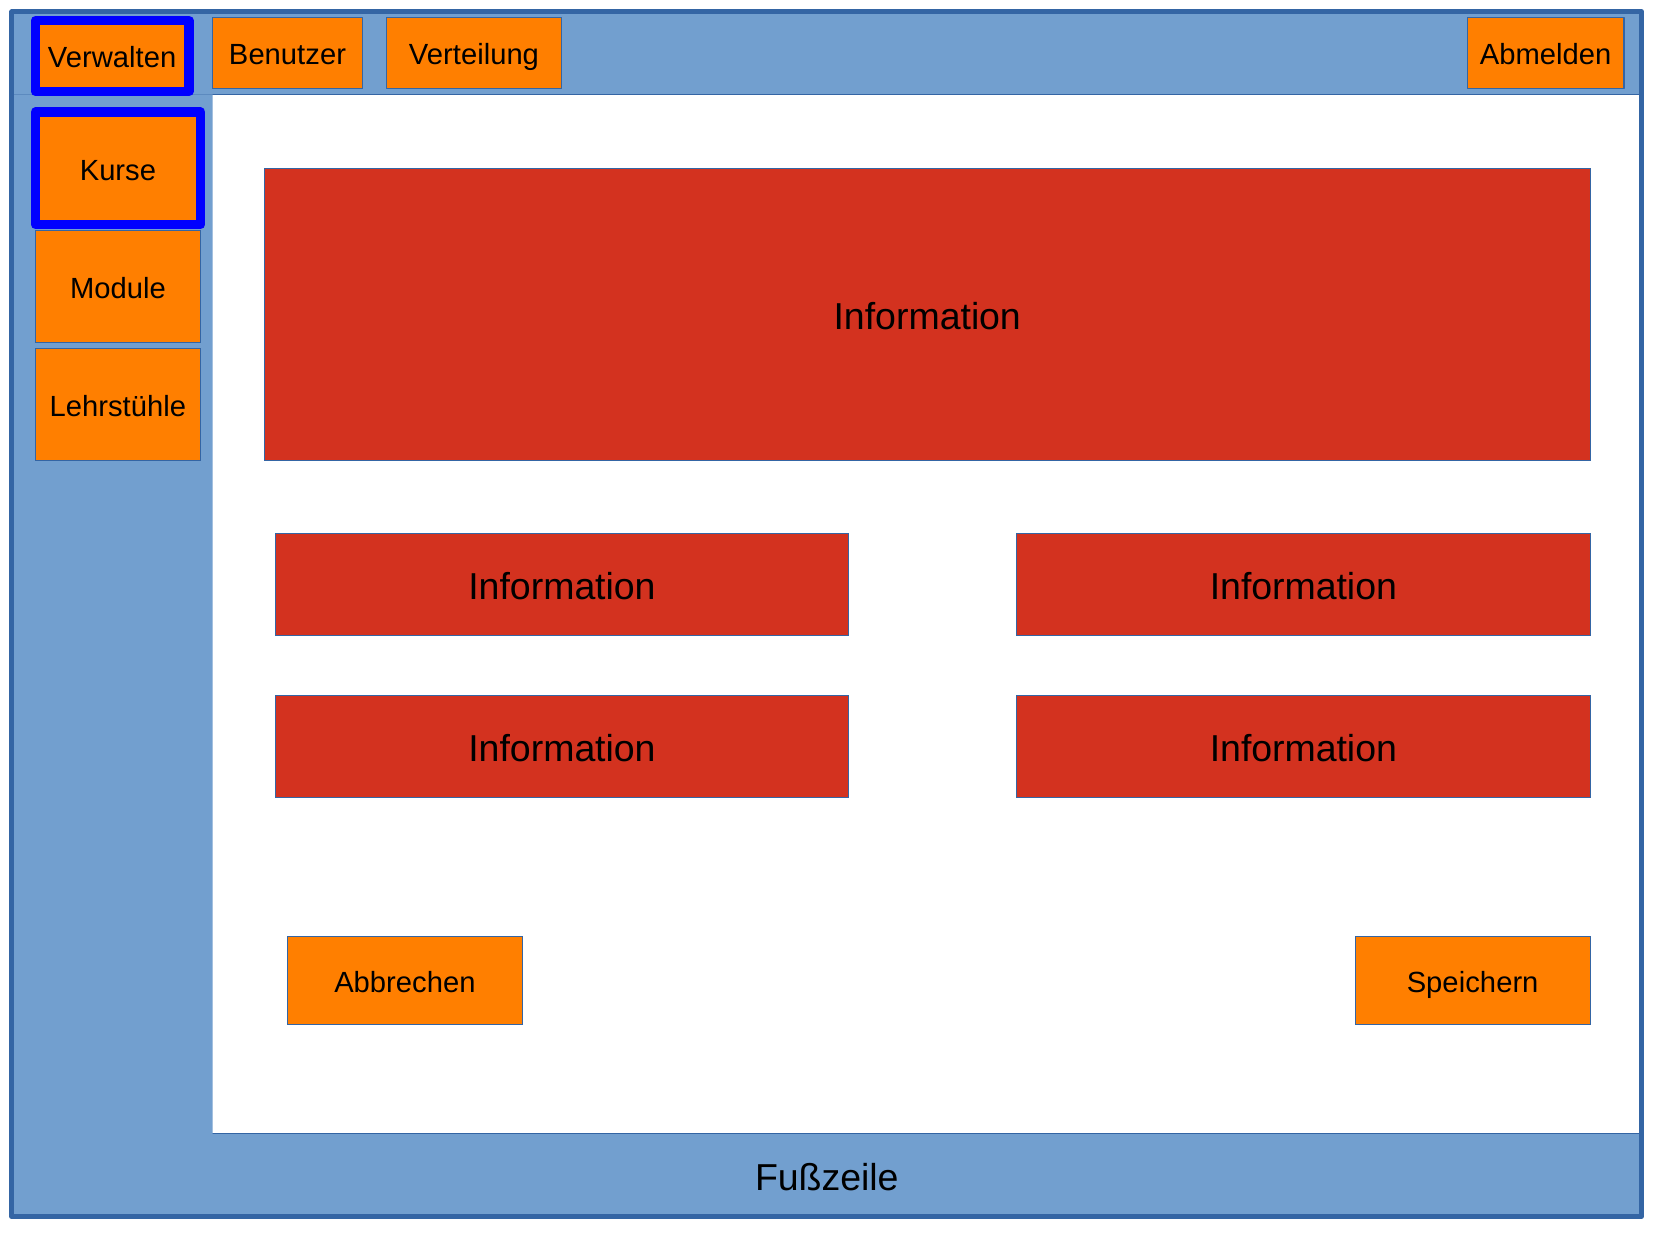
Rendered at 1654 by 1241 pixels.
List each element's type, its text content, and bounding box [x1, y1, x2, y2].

text_box Information [1016, 533, 1591, 636]
text_box Information [275, 533, 849, 636]
text_box Information [264, 168, 1591, 461]
text_box Abmelden [1467, 17, 1625, 89]
text_box Information [275, 695, 849, 798]
text_box Module [35, 230, 201, 343]
text_box [11, 11, 1642, 1217]
text_box Abbrechen [287, 936, 523, 1025]
text_box Verwalten [35, 20, 189, 92]
text_box Benutzer [212, 17, 363, 89]
text_box Verteilung [386, 17, 562, 89]
text_box Information [1016, 695, 1591, 798]
text_box Speichern [1355, 936, 1591, 1025]
text_box Lehrstühle [35, 348, 201, 461]
text_box Kurse [35, 112, 201, 225]
